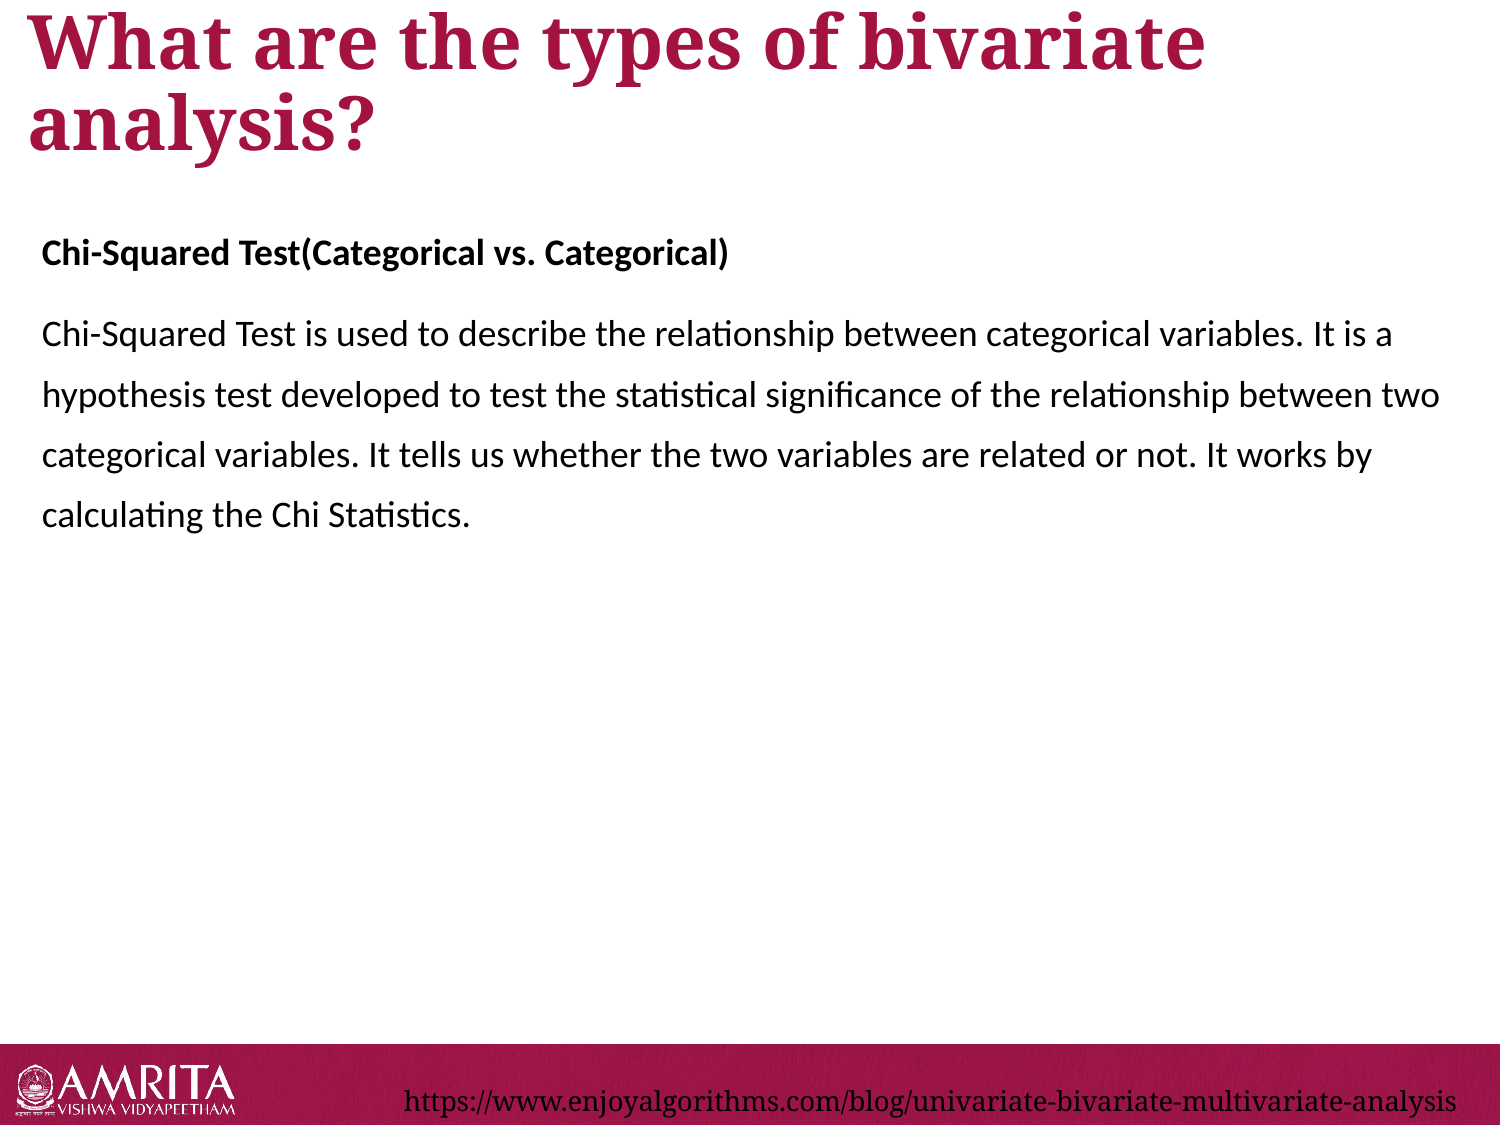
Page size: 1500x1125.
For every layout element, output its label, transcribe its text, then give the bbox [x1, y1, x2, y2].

text_box Chi-Squared Test(Categorical vs. Categorical) Chi-Squared Test is used to describe the relationship between categorical variables. It is a hypothesis test developed to test the statistical significance of the relationship between two categorical variables. It tells us whether the two variables are related or not. It works by calculating the Chi Statistics. [26, 205, 1486, 585]
picture [0, 1044, 1500, 1125]
title What are the types of bivariate analysis? [12, 47, 1500, 124]
list https://www.enjoyalgorithms.com/blog/univariate-bivariate-multivariate-analysis [388, 1065, 1500, 1125]
